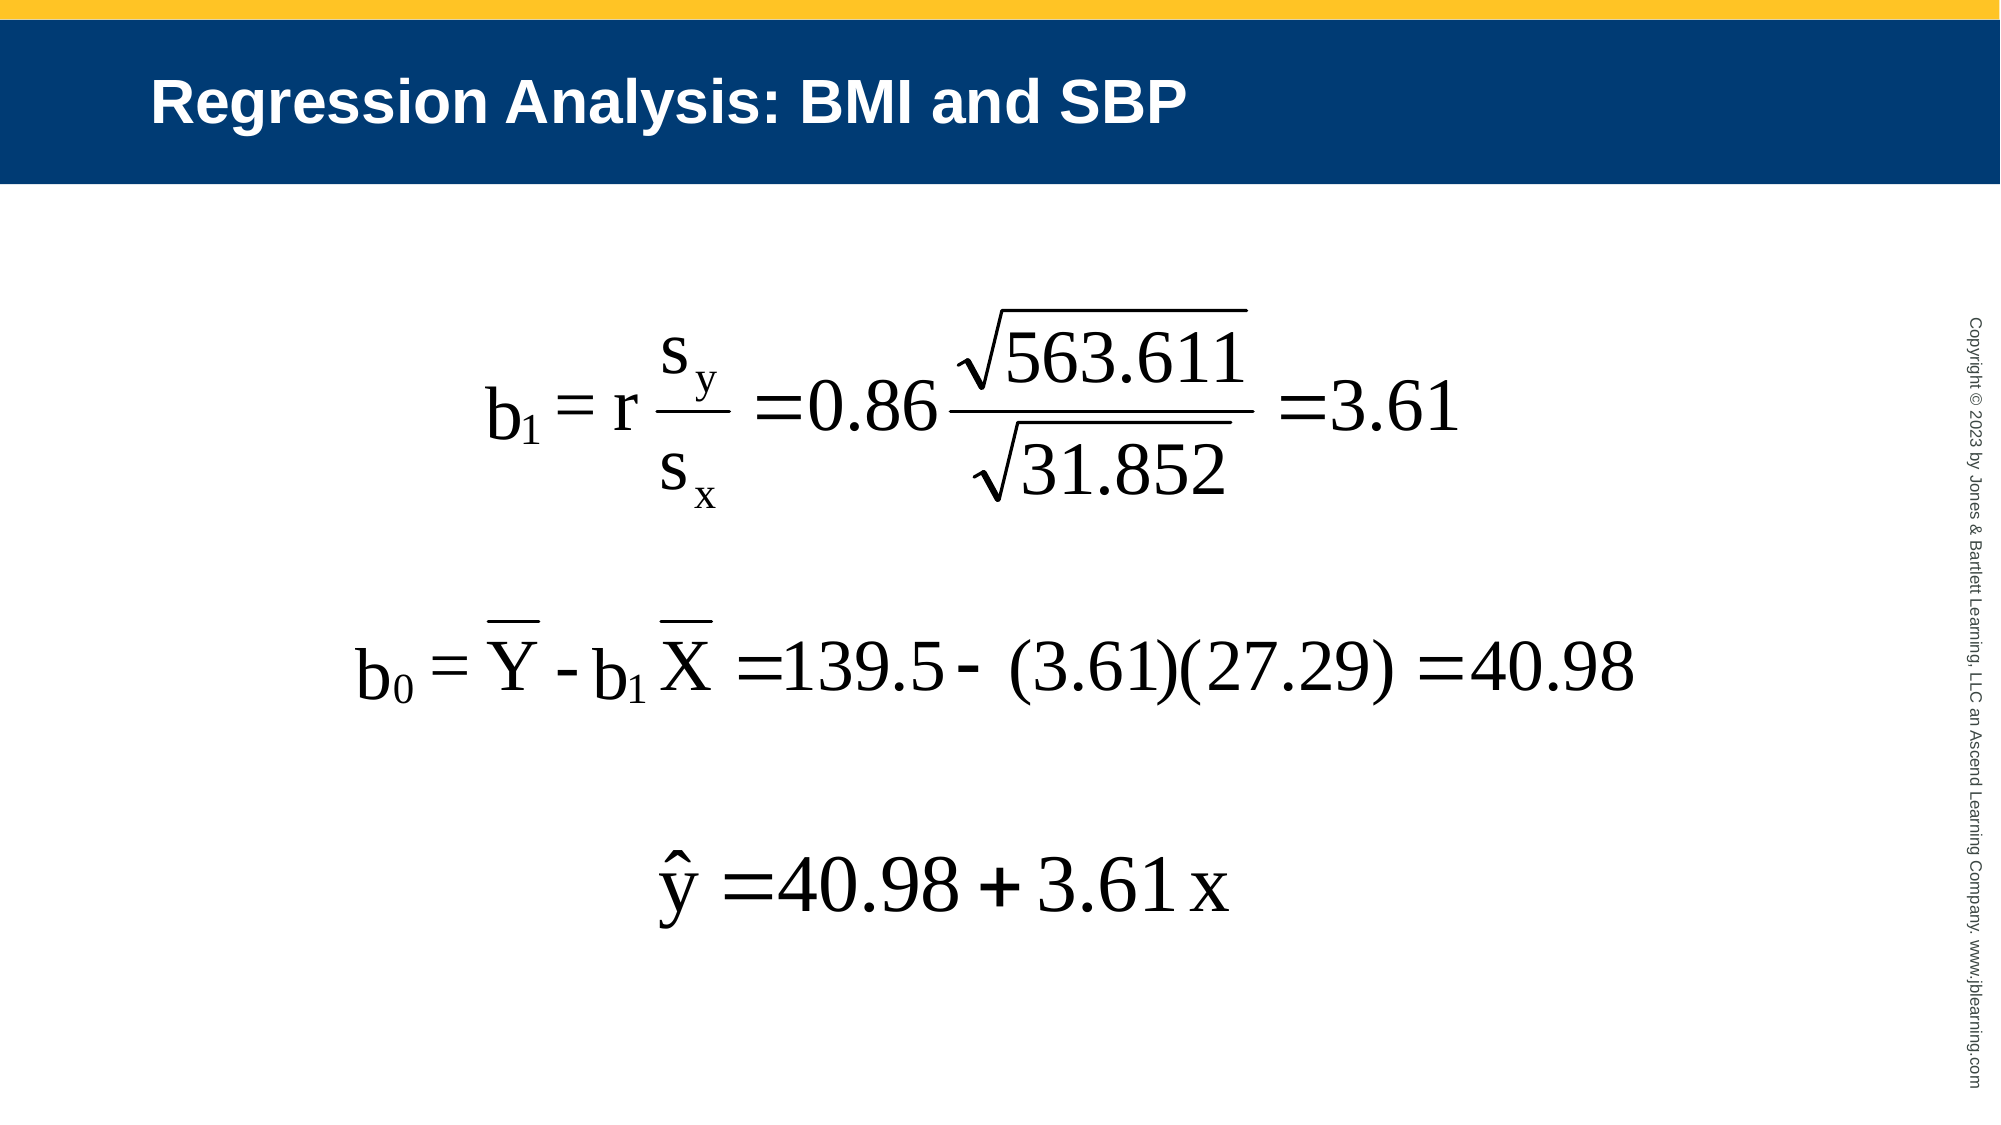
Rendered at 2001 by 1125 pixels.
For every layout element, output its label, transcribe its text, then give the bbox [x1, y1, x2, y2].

title Regression Analysis: BMI and SBP [0, 19, 2000, 185]
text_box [643, 835, 1244, 945]
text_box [344, 604, 1645, 721]
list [473, 291, 1469, 525]
